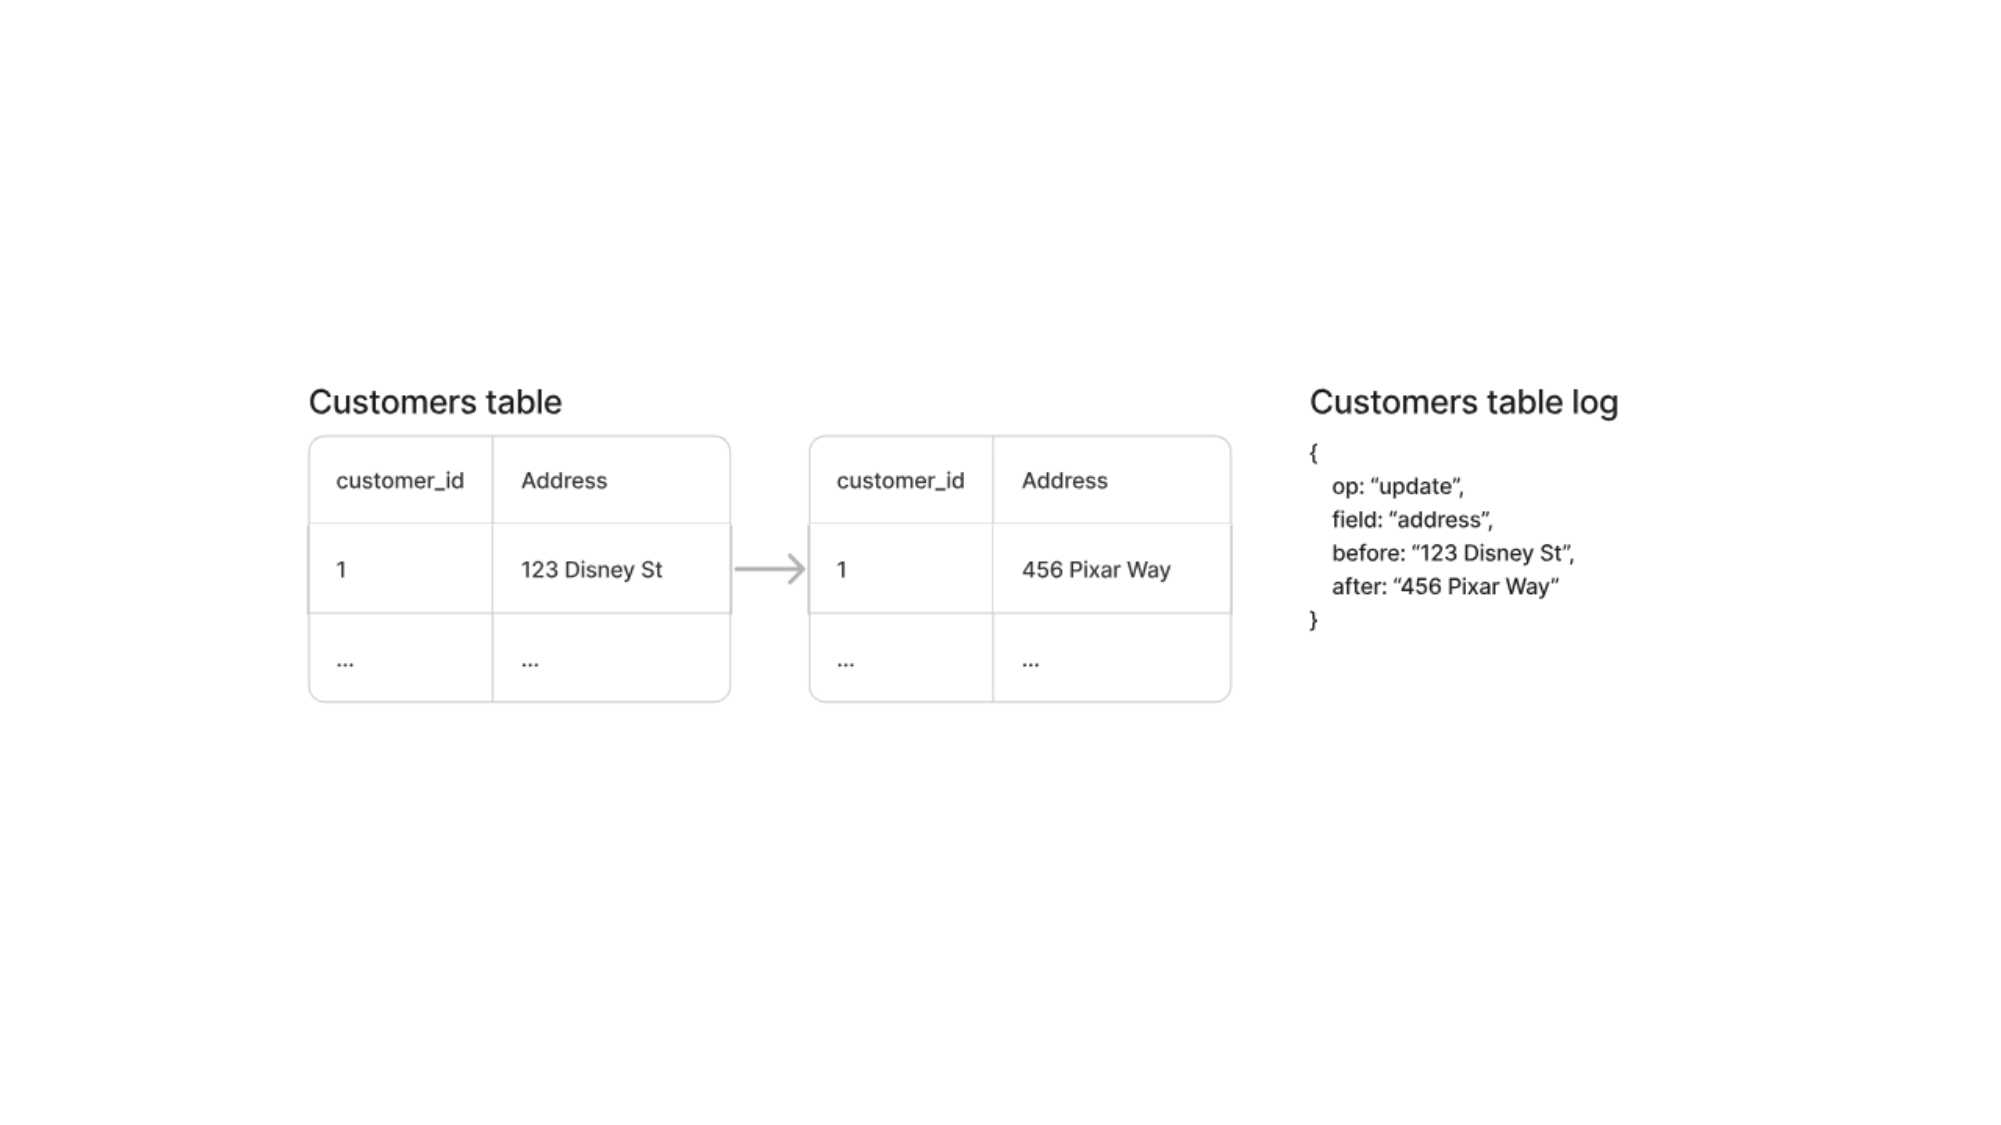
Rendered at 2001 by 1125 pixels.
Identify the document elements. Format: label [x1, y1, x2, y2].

picture [190, 319, 1810, 806]
